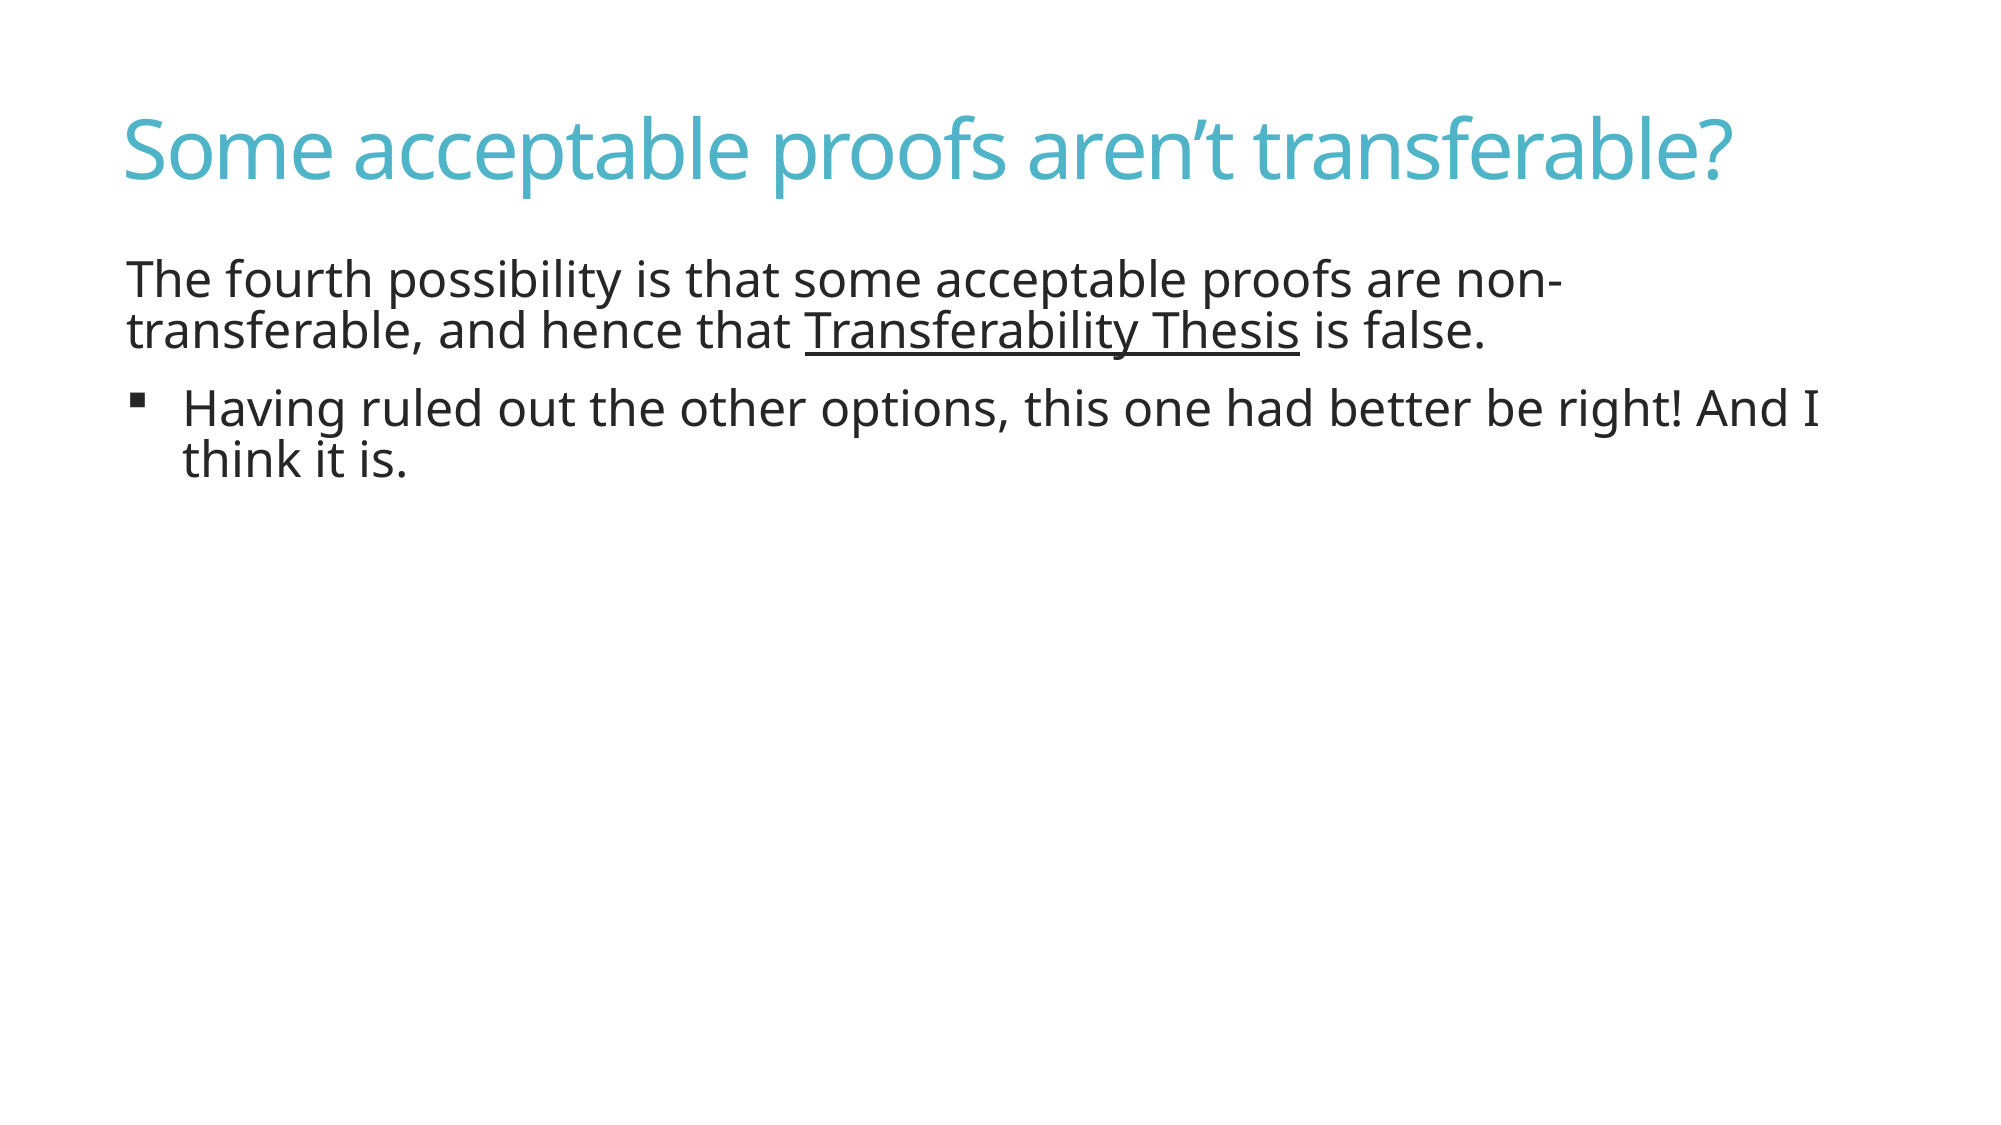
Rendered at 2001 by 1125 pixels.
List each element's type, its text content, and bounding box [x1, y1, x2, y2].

title Some acceptable proofs aren’t transferable? [107, 81, 1875, 226]
list The fourth possibility is that some acceptable proofs are non-transferable, and hence that Transferability Thesis is false. Having ruled out the other options, this one had better be right! And I think it is. [111, 249, 1876, 948]
